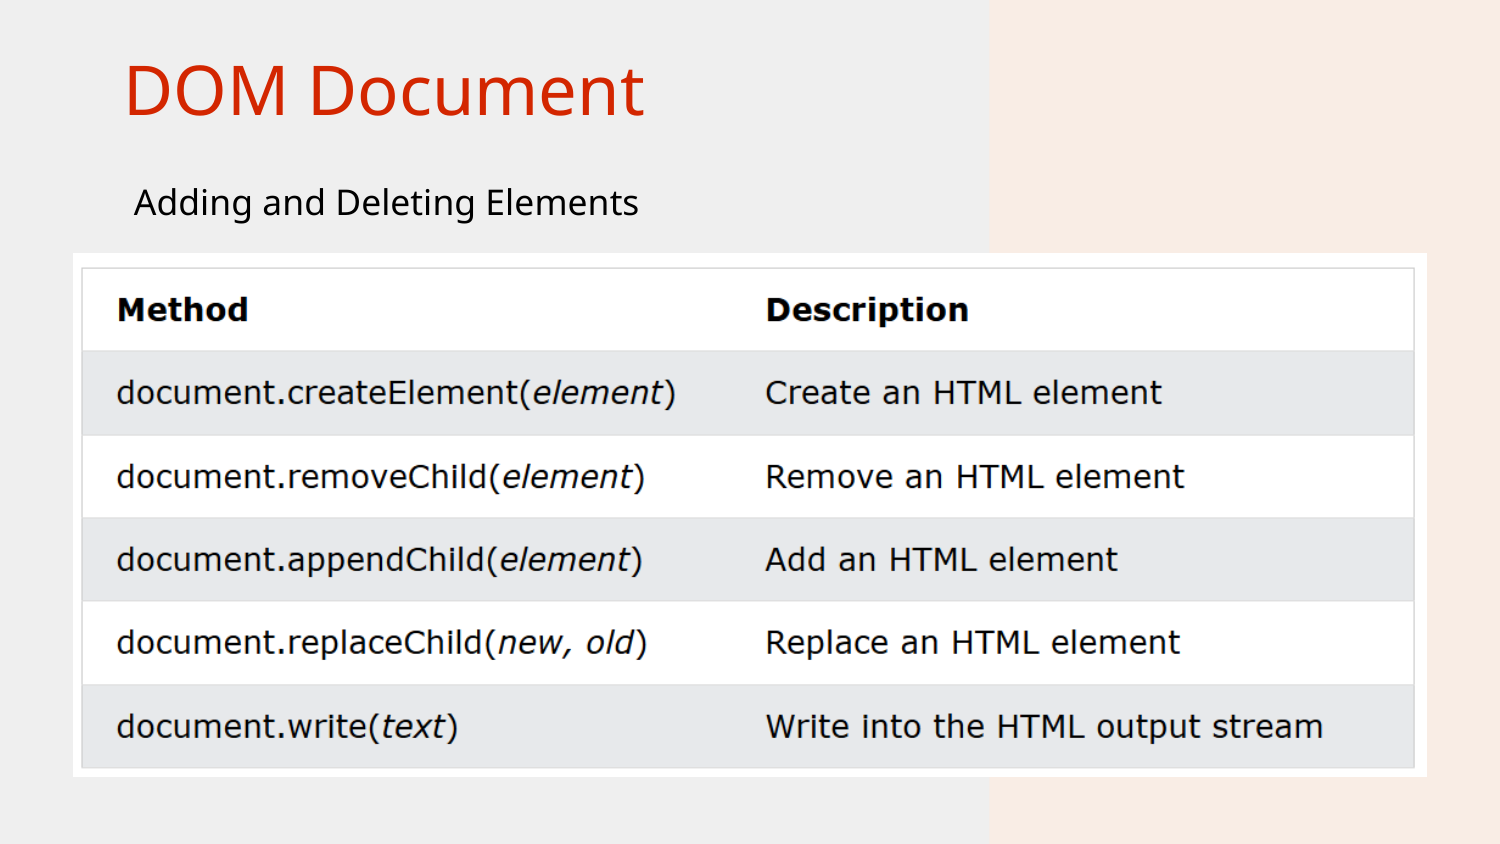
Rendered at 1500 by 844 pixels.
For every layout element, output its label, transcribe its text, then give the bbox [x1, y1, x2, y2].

list Adding and Deleting Elements [118, 164, 825, 251]
title DOM Document [108, 25, 1471, 150]
picture [73, 253, 1427, 777]
